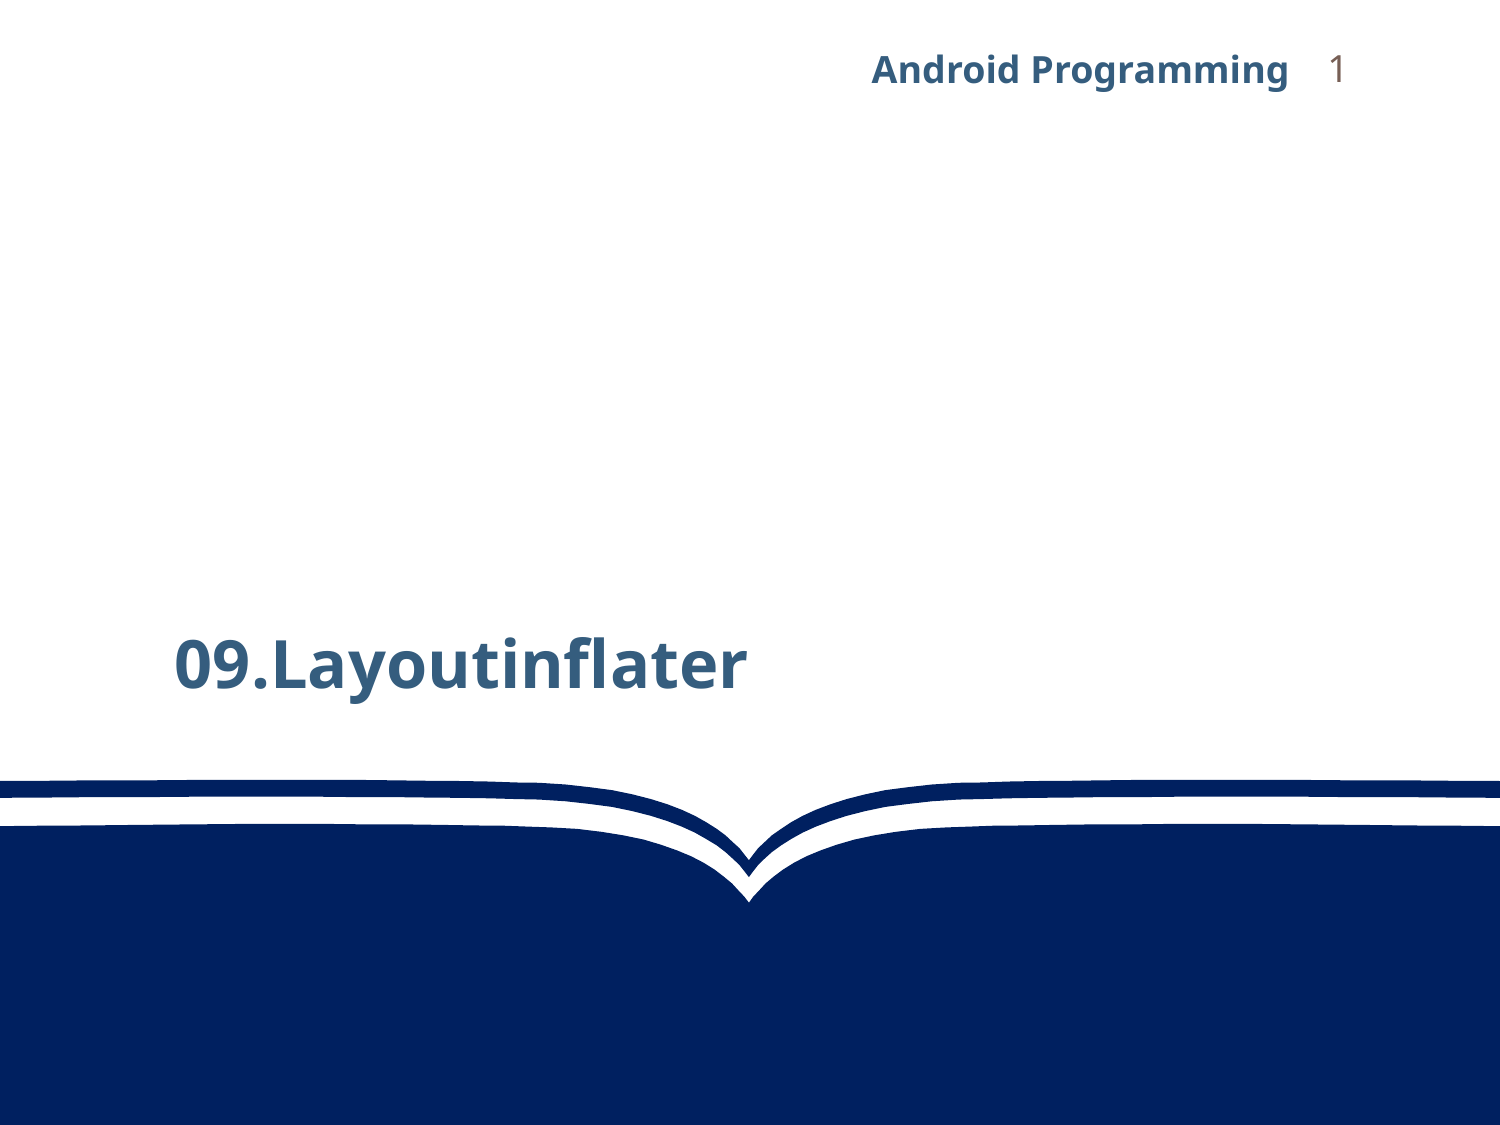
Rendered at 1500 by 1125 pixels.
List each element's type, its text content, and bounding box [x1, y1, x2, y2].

title 09.Layoutinflater [159, 586, 1450, 709]
slide_number 1 [1312, 37, 1450, 100]
footer Android Programming [342, 38, 1305, 99]
